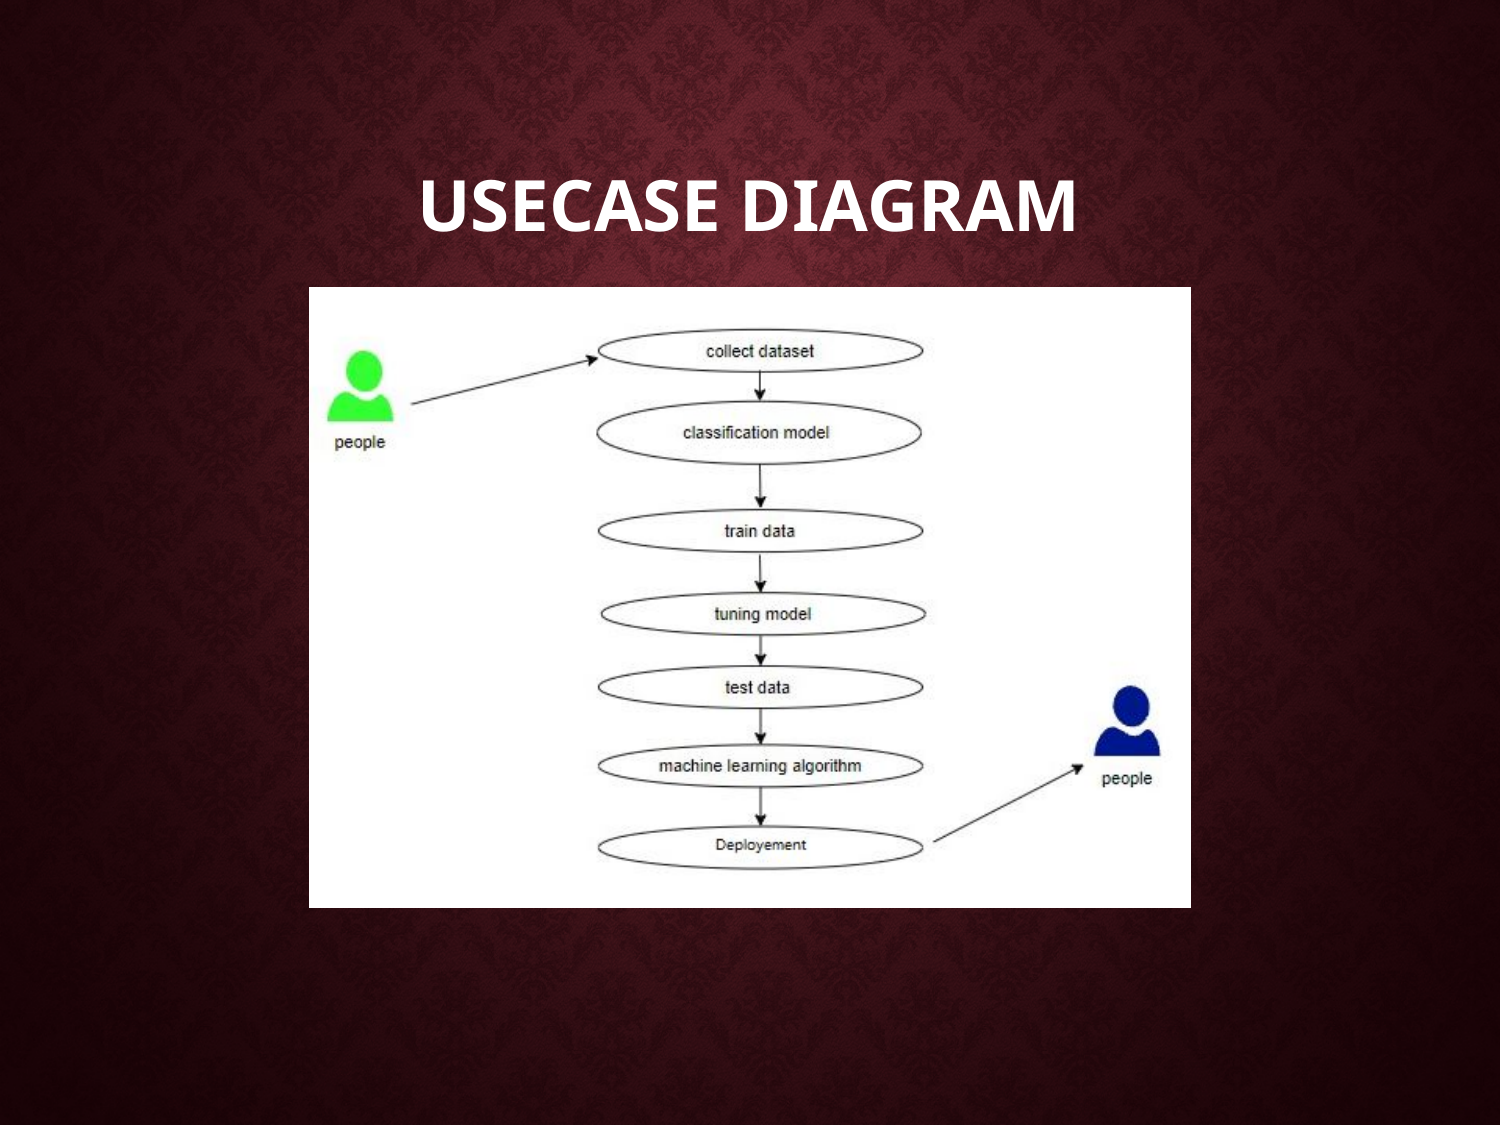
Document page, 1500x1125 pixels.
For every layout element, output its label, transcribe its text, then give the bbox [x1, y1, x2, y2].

picture [308, 286, 1192, 909]
title Usecase diagram [112, 99, 1387, 318]
